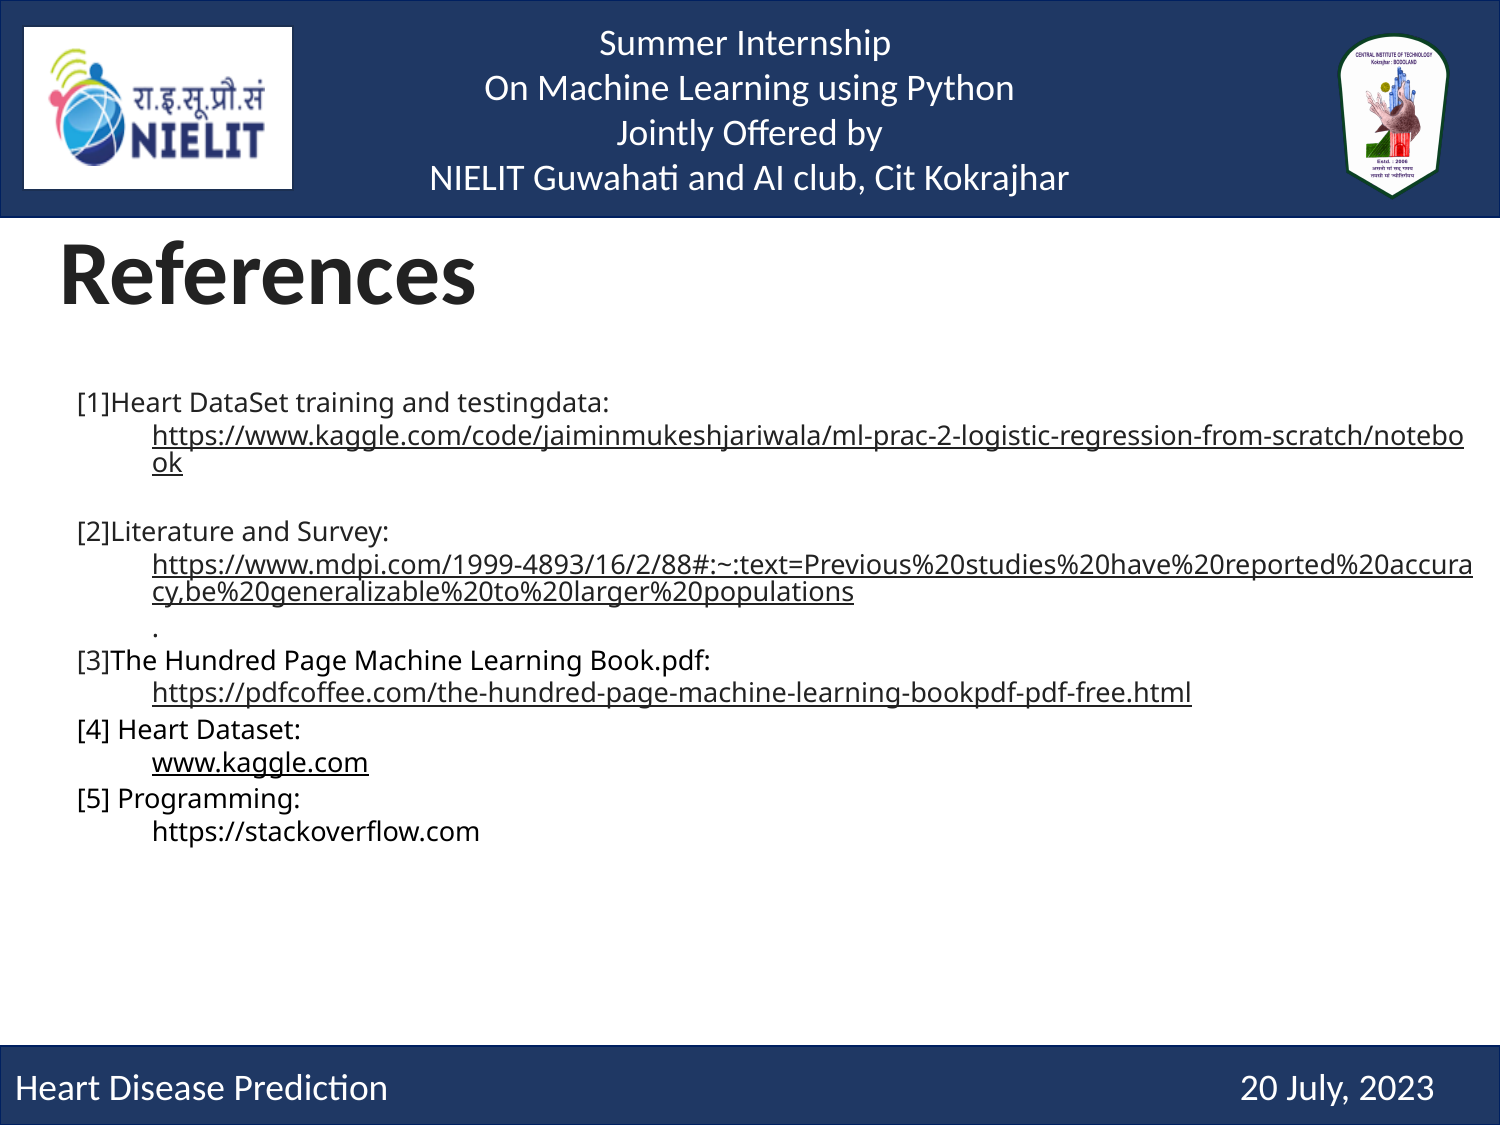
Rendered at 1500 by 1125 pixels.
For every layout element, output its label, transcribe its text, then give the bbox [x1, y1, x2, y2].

picture [44, 48, 265, 166]
text_box [1]Heart DataSet training and testingdata: https://www.kaggle.com/code/jaiminmukeshjariwala/ml-prac-2-logistic-regression-from-scratch/notebook [2]Literature and Survey: https://www.mdpi.com/1999-4893/16/2/88#:~:text=Previous%20studies%20have%20reported%20accuracy,be%20generalizable%20to%20larger%20populations. [3]The Hundred Page Machine Learning Book.pdf: https://pdfcoffee.com/the-hundred-page-machine-learning-bookpdf-pdf-free.html [4] Heart Dataset: www.kaggle.com [5] Programming: https://stackoverflow.com [61, 378, 1490, 833]
title References [44, 269, 1124, 390]
text_box 20 July, 2023 [1225, 1054, 1477, 1115]
text_box Heart Disease Prediction [0, 1045, 1500, 1125]
text_box Summer Internship On Machine Learning using Python Jointly Offered by NIELIT Guwahati and AI club, Cit Kokrajhar [0, 0, 1500, 218]
text_box [23, 26, 294, 191]
picture [1315, 4, 1477, 210]
